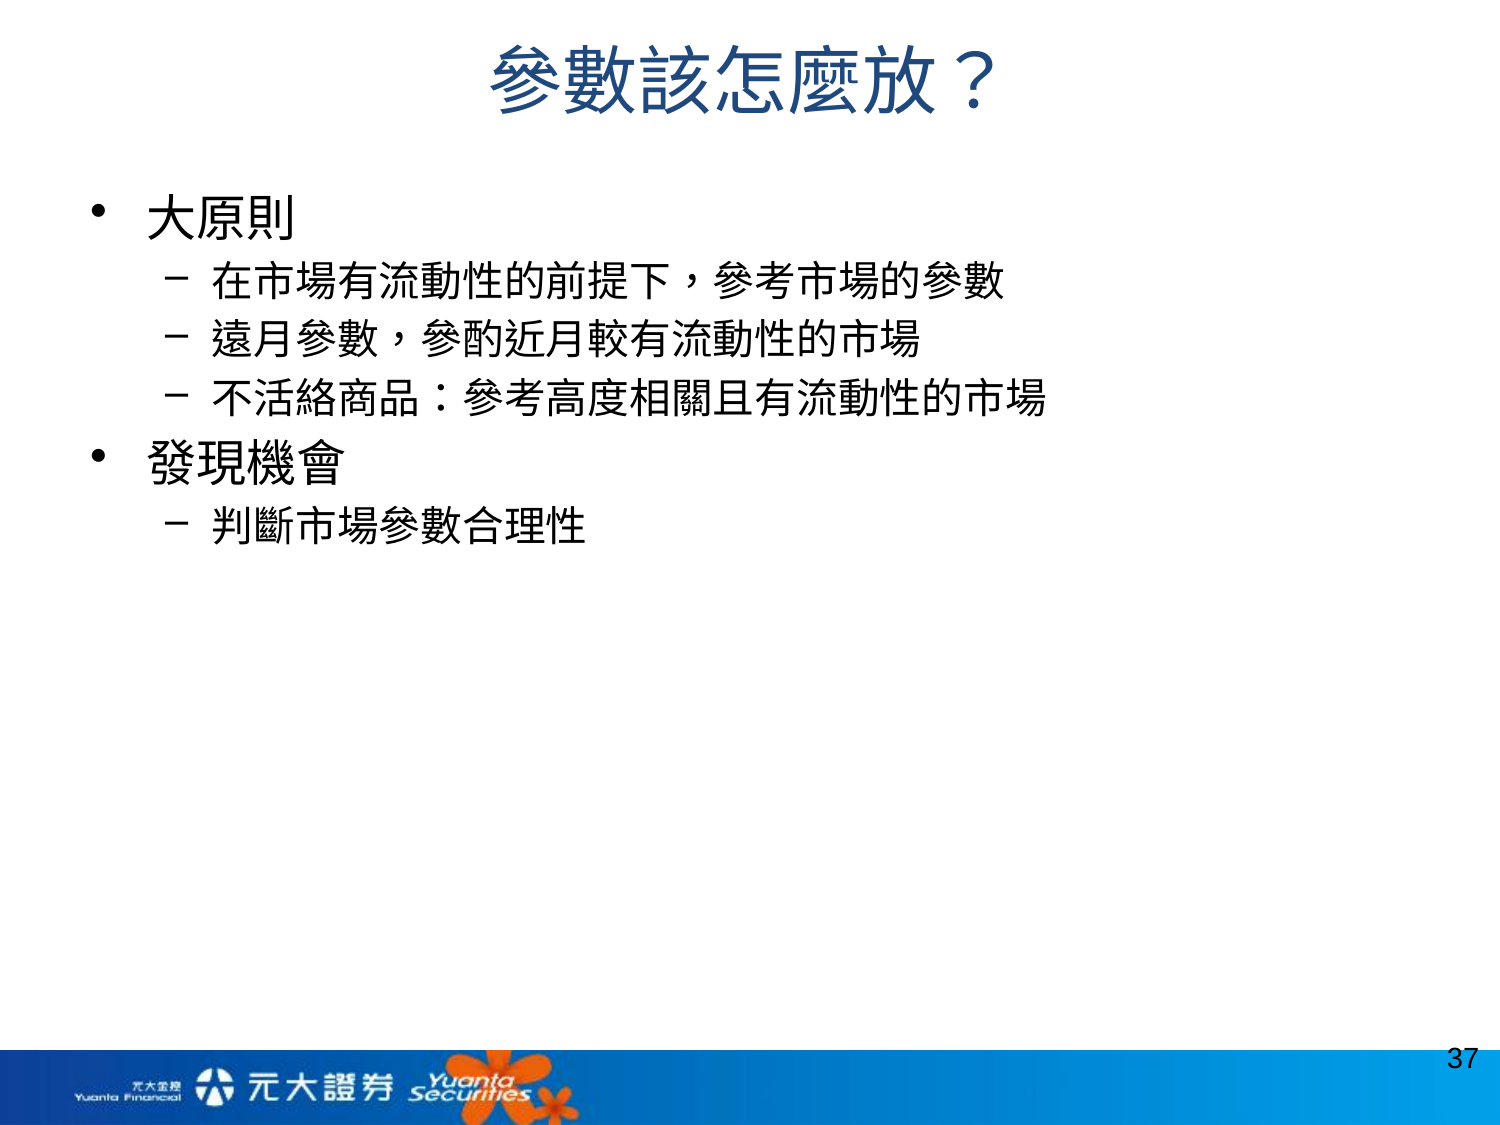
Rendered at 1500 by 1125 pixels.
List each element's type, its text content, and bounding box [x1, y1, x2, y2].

slide_number 37 [1144, 1031, 1495, 1110]
title 參數該怎麼放？ [75, 19, 1425, 138]
picture [0, 1050, 1169, 1125]
list 大原則 在市場有流動性的前提下，參考市場的參數 遠月參數，參酌近月較有流動性的市場 不活絡商品：參考高度相關且有流動性的市場 發現機會 判斷市場參數合理性 [75, 178, 1425, 1035]
